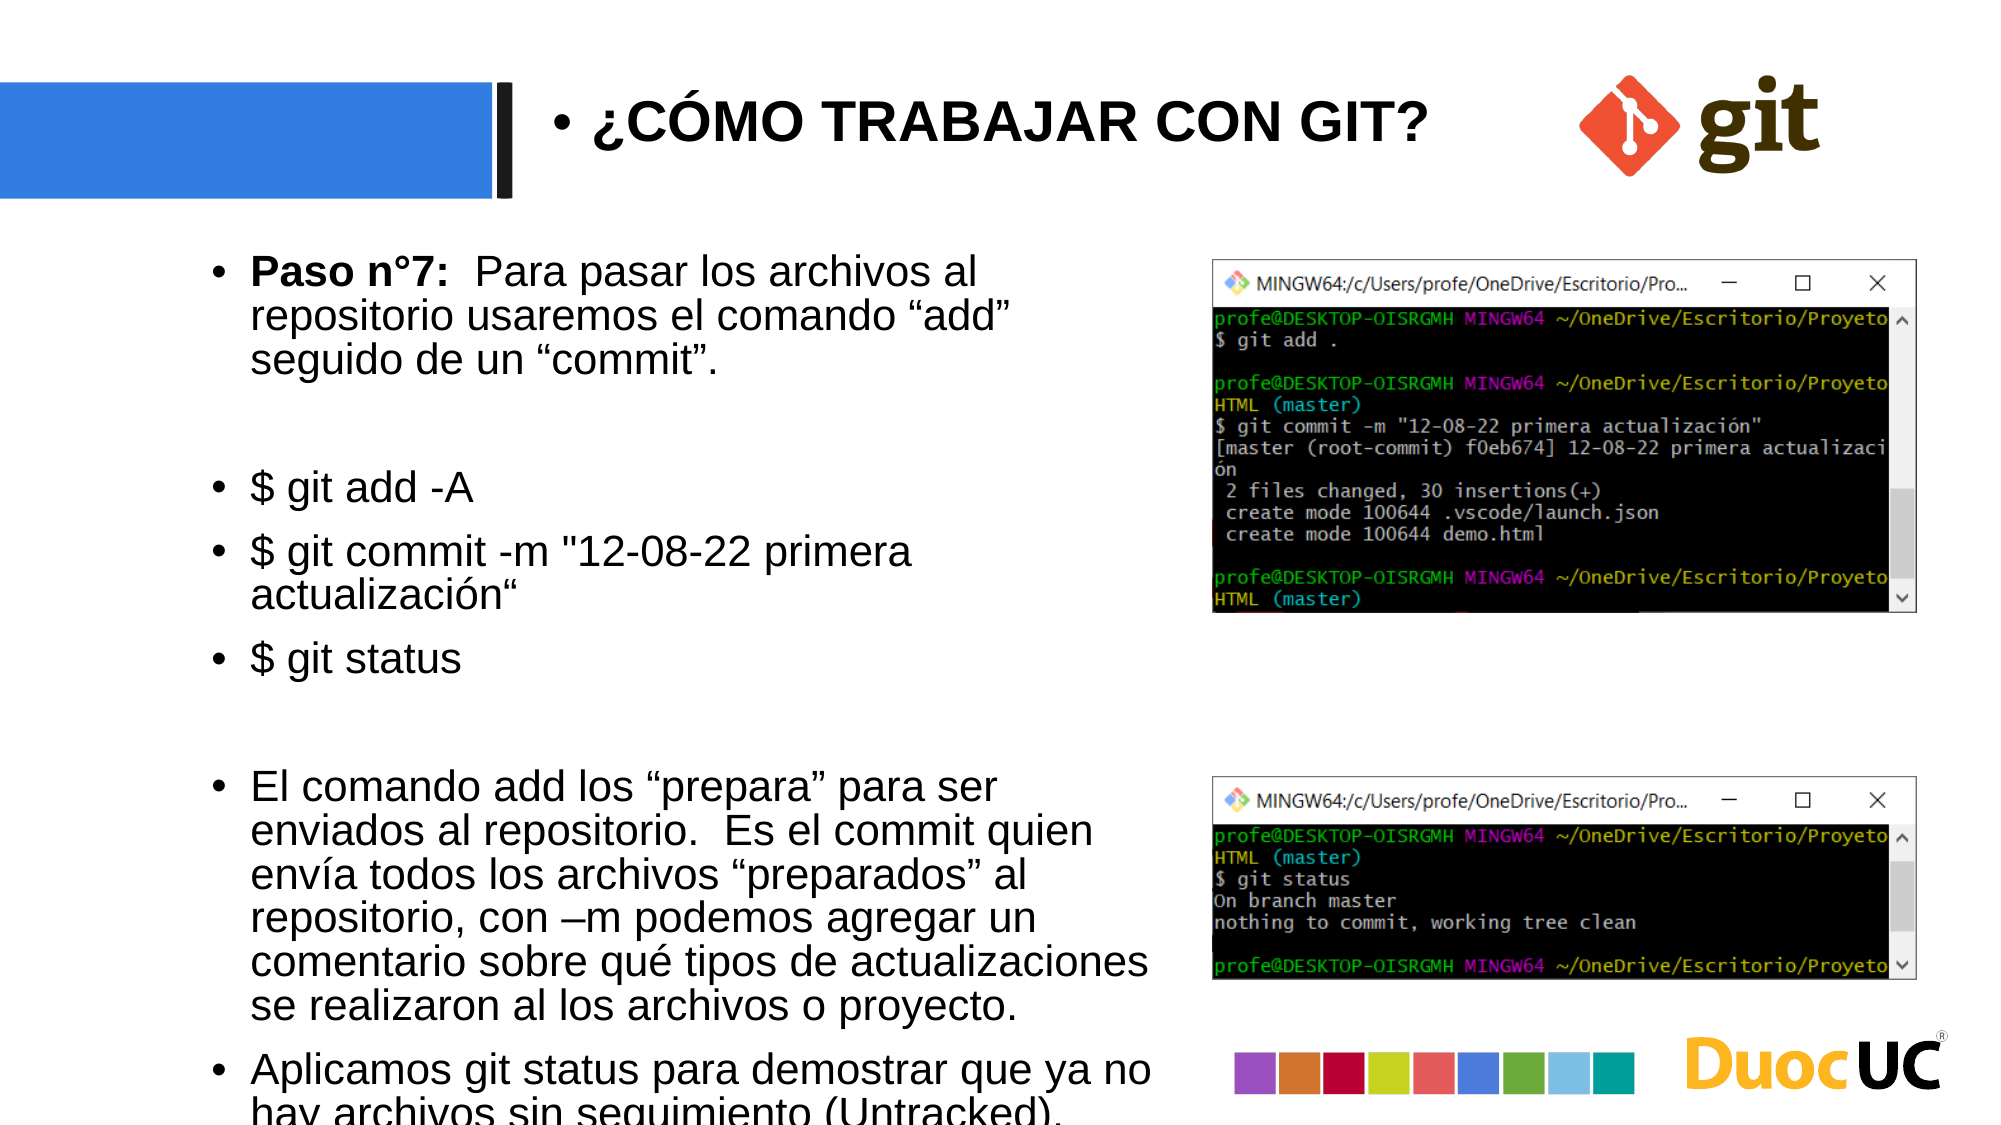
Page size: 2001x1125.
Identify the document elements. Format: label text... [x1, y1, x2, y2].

picture [1212, 259, 1917, 613]
picture [1936, 1030, 1948, 1042]
list Paso n°7: Para pasar los archivos al repositorio usaremos el comando “add” seguido de un “commit”. $ git add -A $ git commit -m "12-08-22 primera actualización“ $ git status El comando add los “prepara” para ser enviados al repositorio. Es el commit quien envía todos los archivos “preparados” al repositorio, con –m podemos agregar un comentario sobre qué tipos de actualizaciones se realizaron al los archivos o proyecto. Aplicamos git status para demostrar que ya no hay archivos sin seguimiento (Untracked). [196, 244, 1182, 1125]
list ¿CÓMO TRABAJAR CON GIT? [537, 87, 1486, 162]
picture [1212, 776, 1917, 980]
picture [1568, 42, 1831, 207]
picture [1226, 1029, 1647, 1113]
